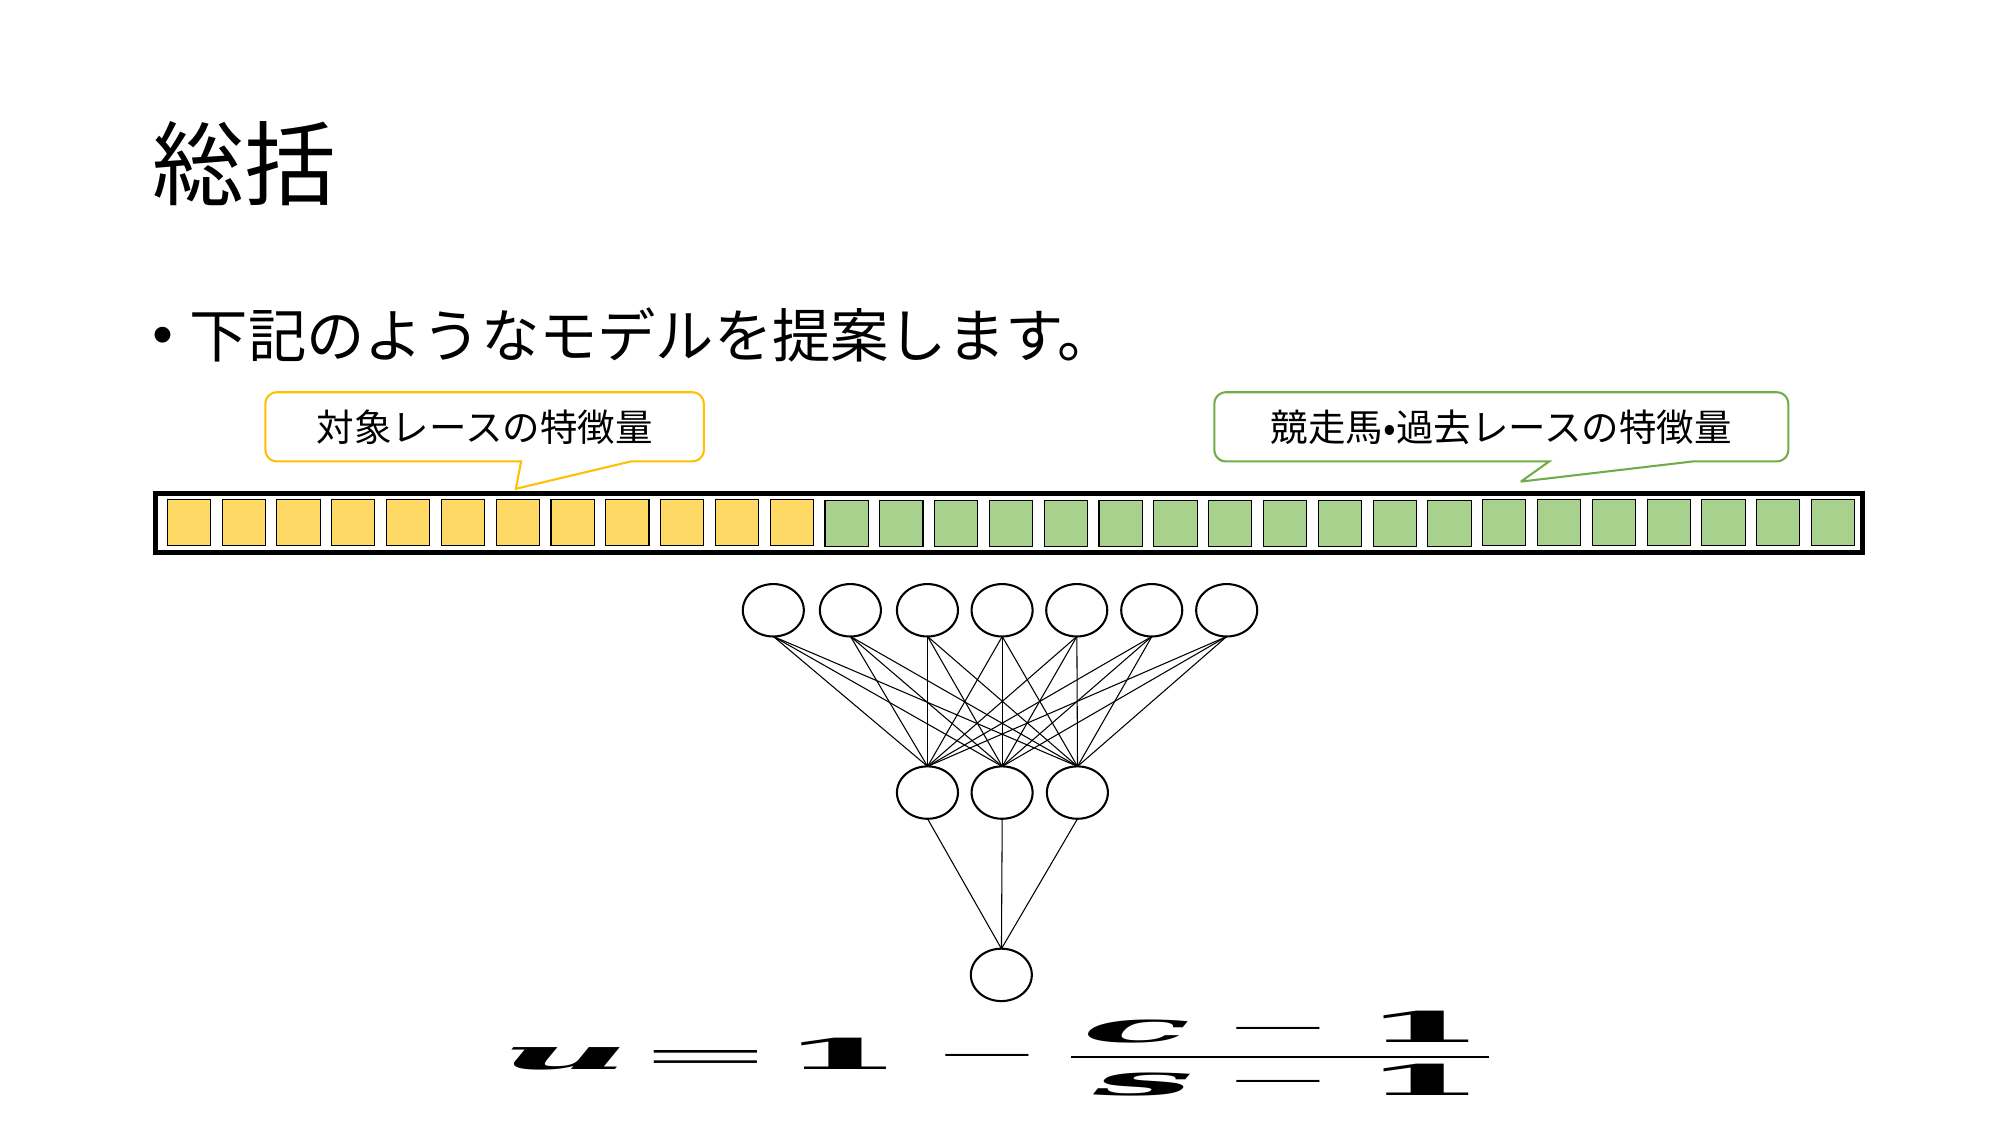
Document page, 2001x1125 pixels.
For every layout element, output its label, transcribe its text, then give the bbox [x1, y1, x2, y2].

text_box [1098, 499, 1143, 535]
text_box [824, 499, 869, 535]
text_box [934, 499, 979, 535]
text_box [331, 499, 376, 547]
text_box [988, 499, 1034, 535]
text_box [1482, 499, 1527, 547]
text_box [155, 492, 1864, 553]
text_box [1262, 499, 1308, 548]
text_box [769, 499, 814, 547]
text_box [440, 499, 486, 547]
text_box [1043, 499, 1088, 535]
text_box [1372, 499, 1417, 548]
text_box [605, 499, 650, 547]
text_box [550, 499, 595, 547]
text_box 競走馬・過去レースの特徴量 [1213, 391, 1790, 483]
text_box 対象レースの特徴量 [264, 391, 705, 491]
text_box [1701, 499, 1746, 547]
text_box [1536, 499, 1582, 547]
text_box [1756, 499, 1801, 547]
text_box [1646, 499, 1691, 547]
text_box [660, 499, 705, 547]
text_box [1153, 499, 1198, 535]
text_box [791, 535, 1209, 1050]
text_box [385, 499, 431, 547]
text_box [1317, 499, 1363, 548]
text_box [221, 499, 266, 547]
text_box [495, 499, 540, 547]
text_box [1810, 499, 1856, 547]
text_box [1208, 499, 1253, 548]
text_box [879, 499, 924, 535]
text_box [714, 499, 760, 547]
text_box [1427, 499, 1472, 548]
list 下記のようなモデルを提案します。 [137, 299, 1863, 1014]
text_box [166, 499, 212, 547]
text_box [1591, 499, 1637, 547]
title 総括 [137, 59, 1863, 278]
text_box [276, 499, 321, 547]
